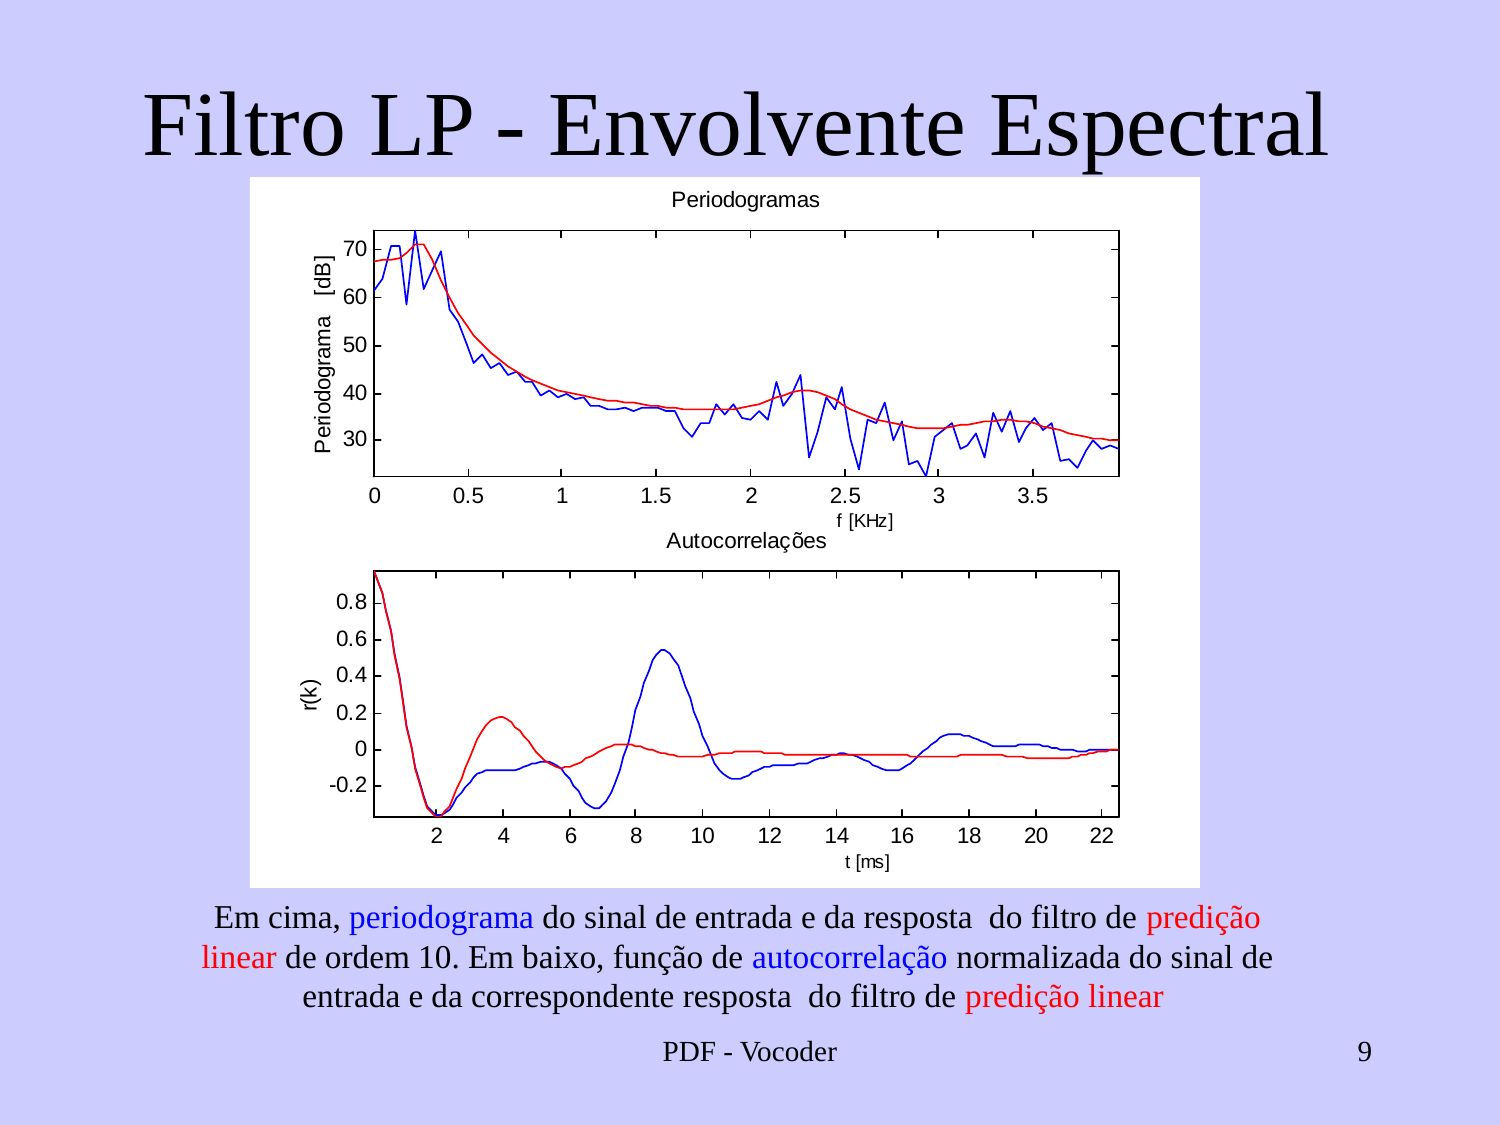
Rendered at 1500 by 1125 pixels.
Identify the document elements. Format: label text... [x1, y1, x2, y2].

picture [249, 177, 1201, 888]
title Filtro LP - Envolvente Espectral [99, 24, 1375, 213]
text_box Em cima, periodograma do sinal de entrada e da resposta do filtro de predição linear de ordem 10. Em baixo, função de autocorrelação normalizada do sinal de entrada e da correspondente resposta do filtro de predição linear [174, 887, 1300, 1022]
slide_number 9 [1074, 1024, 1388, 1101]
footer PDF - Vocoder [512, 1024, 988, 1101]
